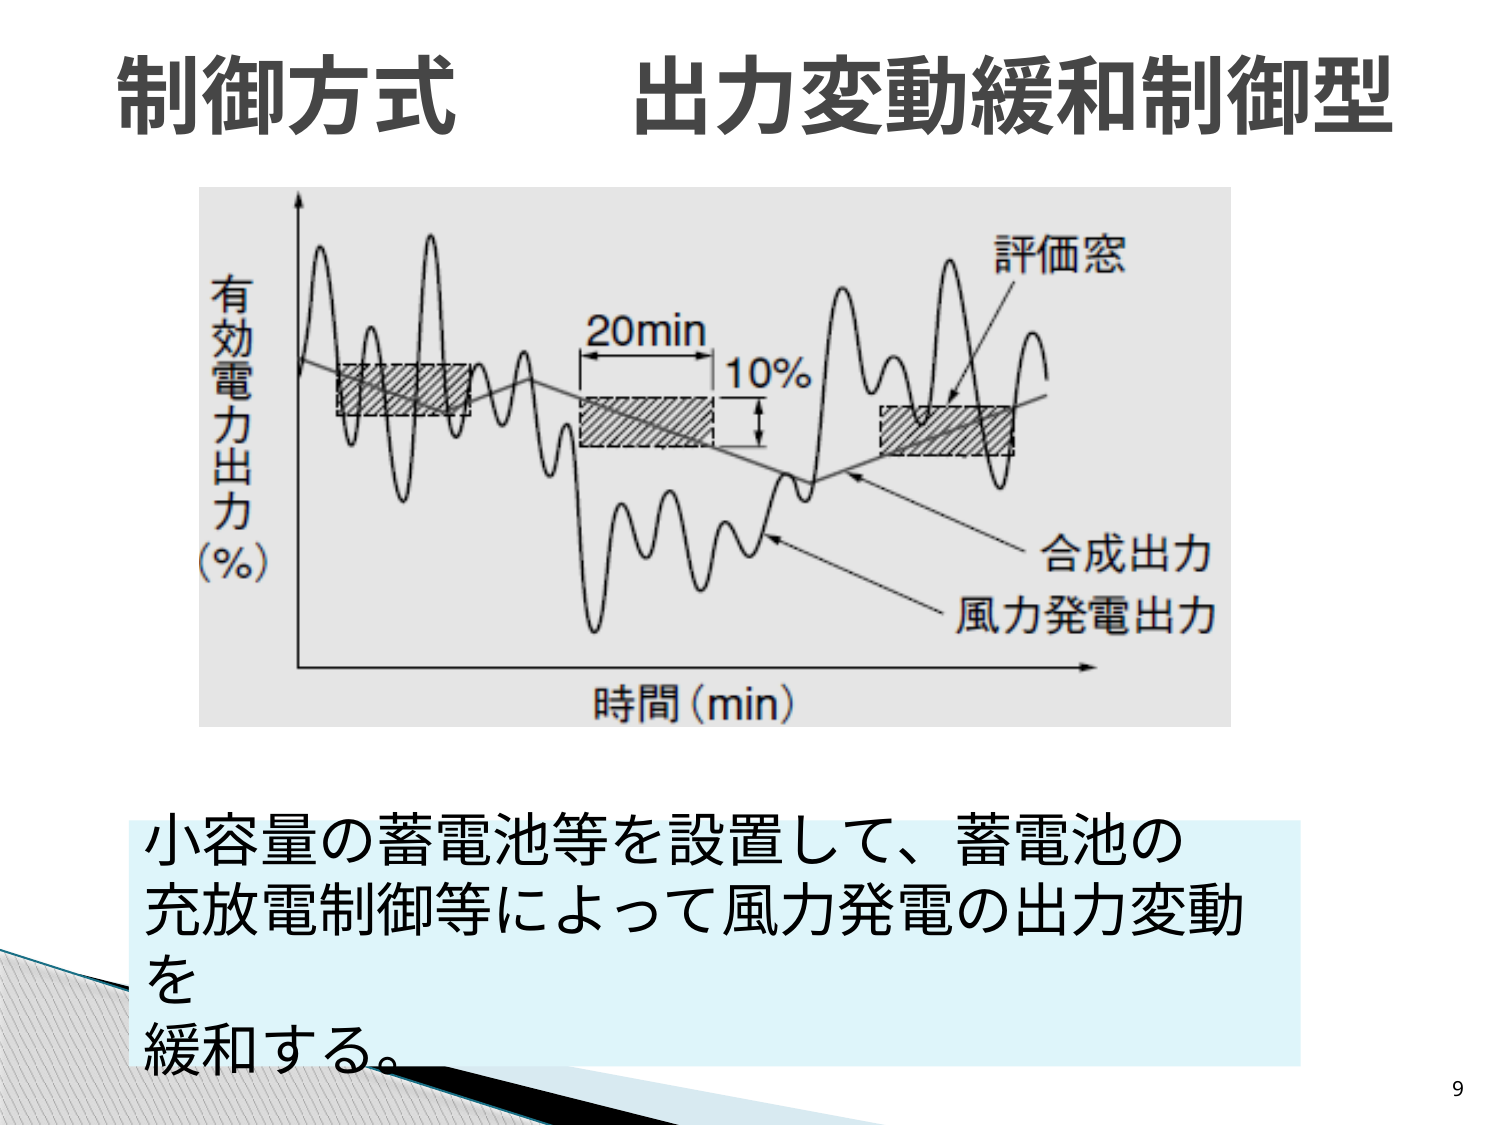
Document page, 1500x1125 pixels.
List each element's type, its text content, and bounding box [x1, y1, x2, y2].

slide_number 9 [1418, 1051, 1479, 1112]
picture [198, 187, 1231, 727]
text_box 小容量の蓄電池等を設置して、蓄電池の 充放電制御等によって風力発電の出力変動を 緩和する。 [124, 816, 1305, 1071]
title 制御方式 出力変動緩和制御型 [82, 0, 1432, 188]
